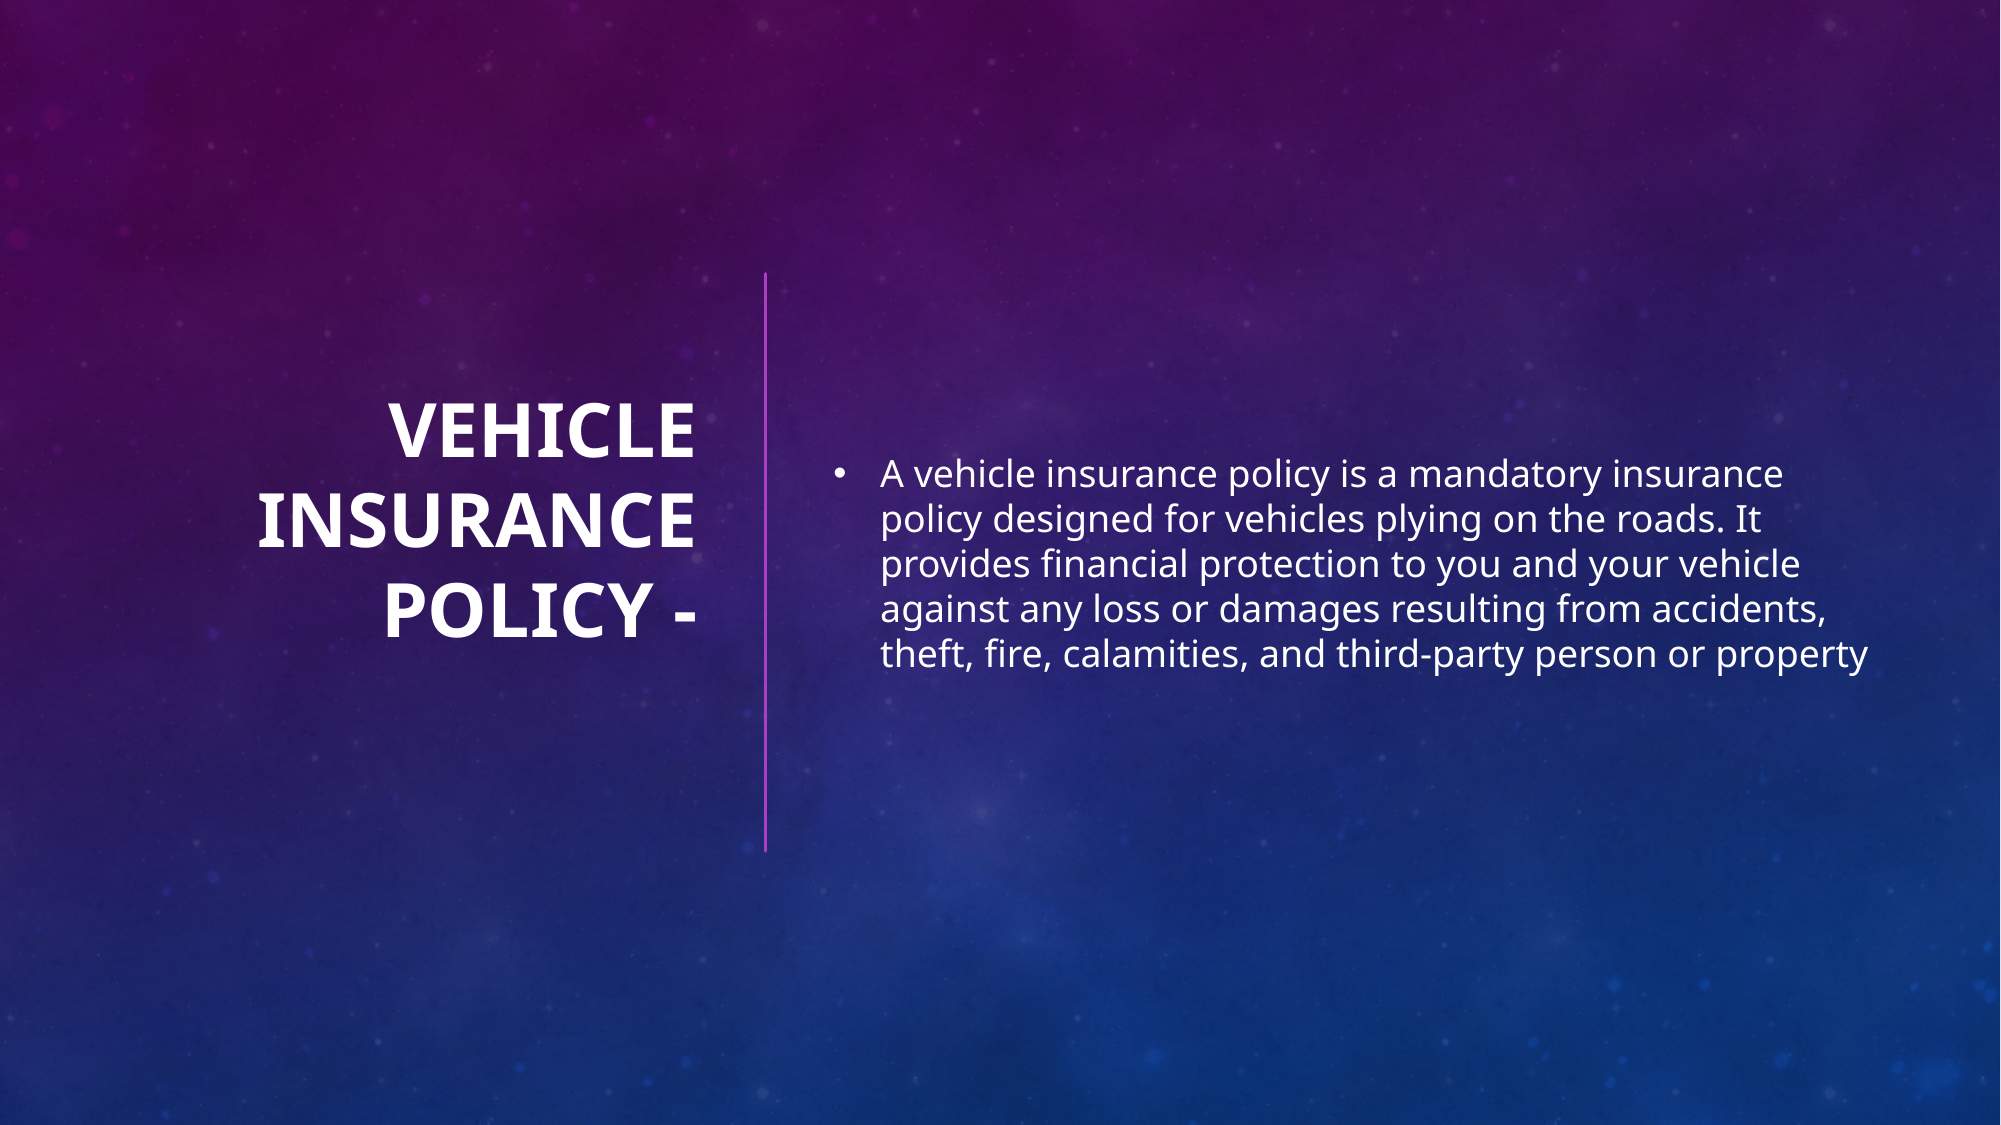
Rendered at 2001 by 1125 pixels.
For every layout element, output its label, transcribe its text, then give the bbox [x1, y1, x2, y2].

list A vehicle insurance policy is a mandatory insurance policy designed for vehicles plying on the roads. It provides financial protection to you and your vehicle against any loss or damages resulting from accidents, theft, fire, calamities, and third-party person or property [818, 188, 1888, 937]
text_box [0, 0, 2000, 1125]
title Vehicle Insurance Policy - [112, 188, 713, 937]
